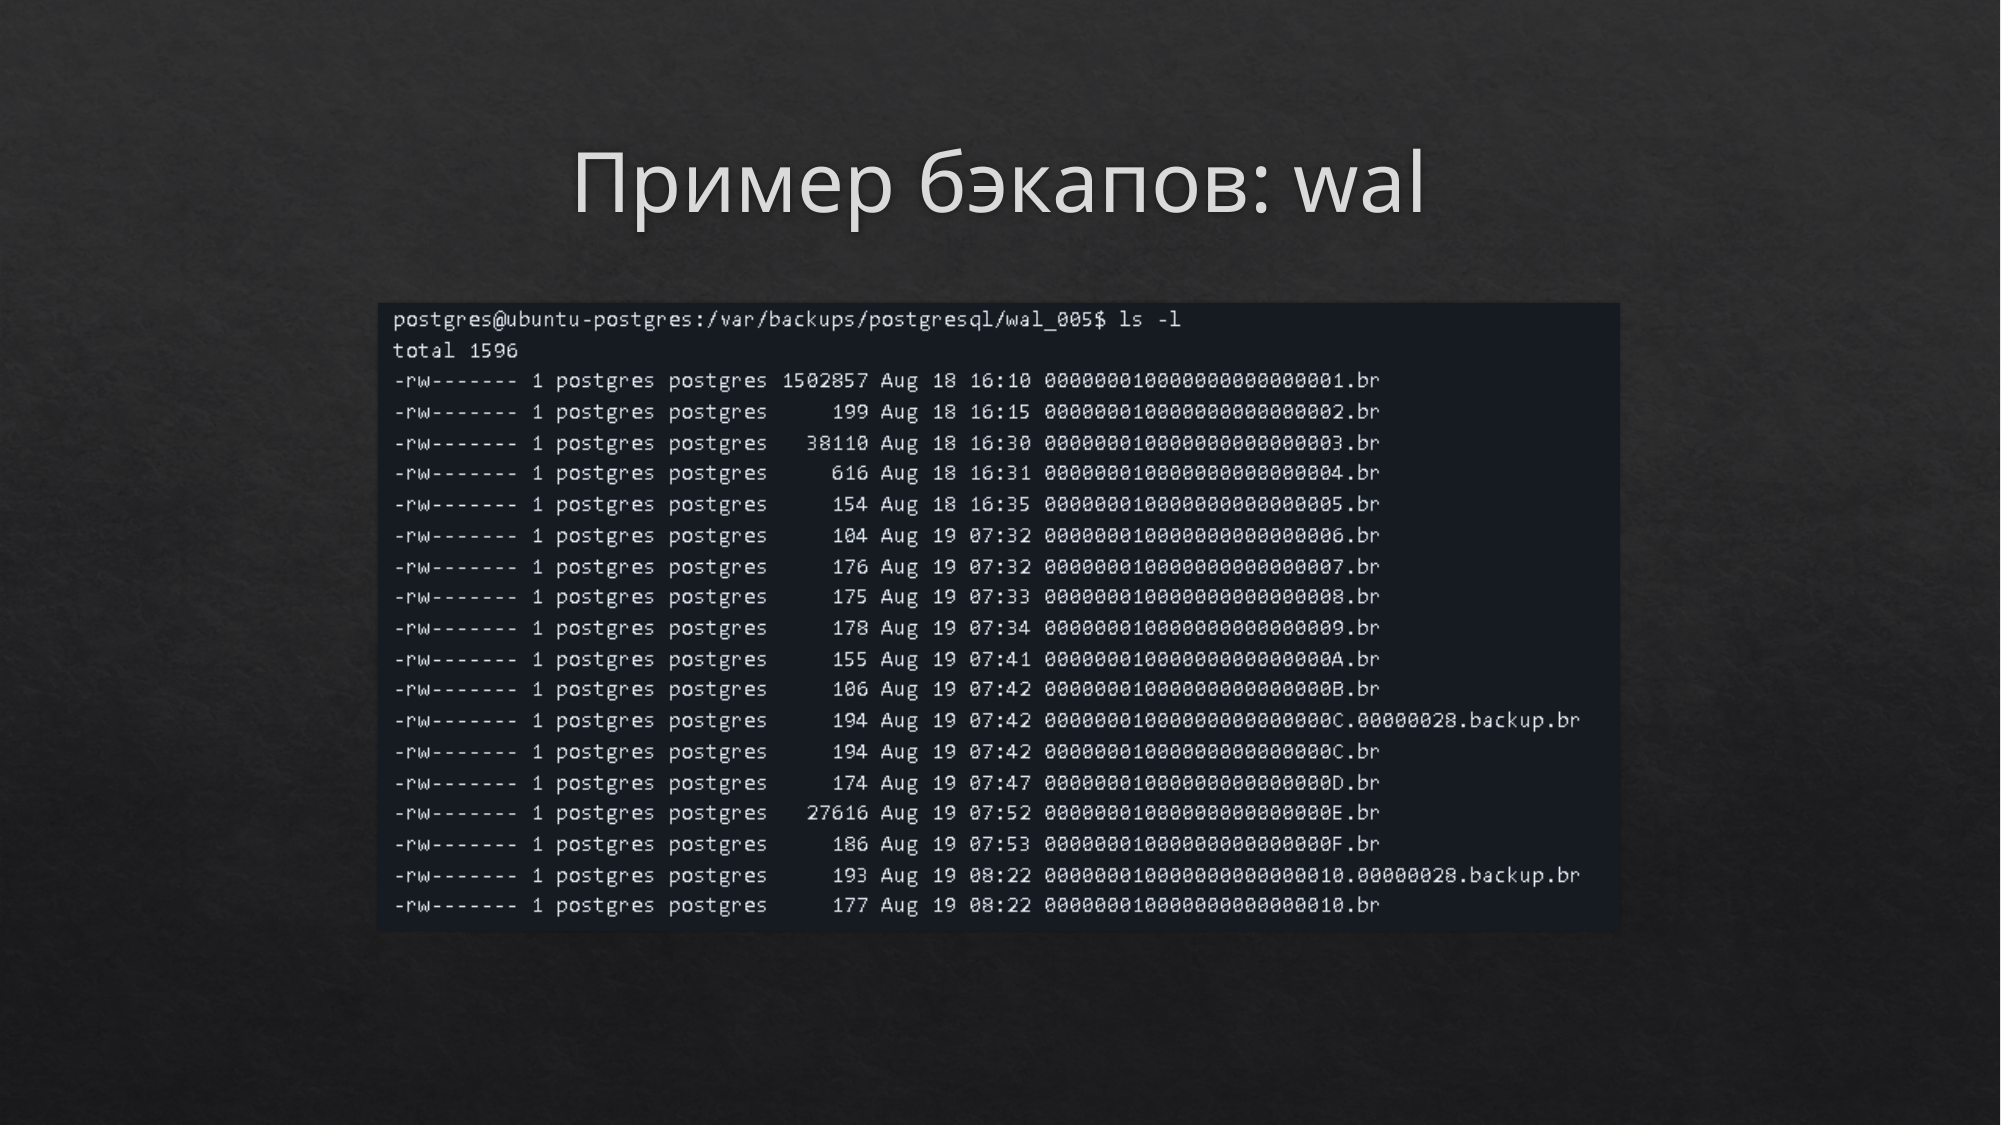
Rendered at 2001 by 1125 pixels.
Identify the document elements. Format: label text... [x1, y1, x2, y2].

title Пример бэкапов: wal [149, 99, 1849, 260]
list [378, 303, 1620, 931]
